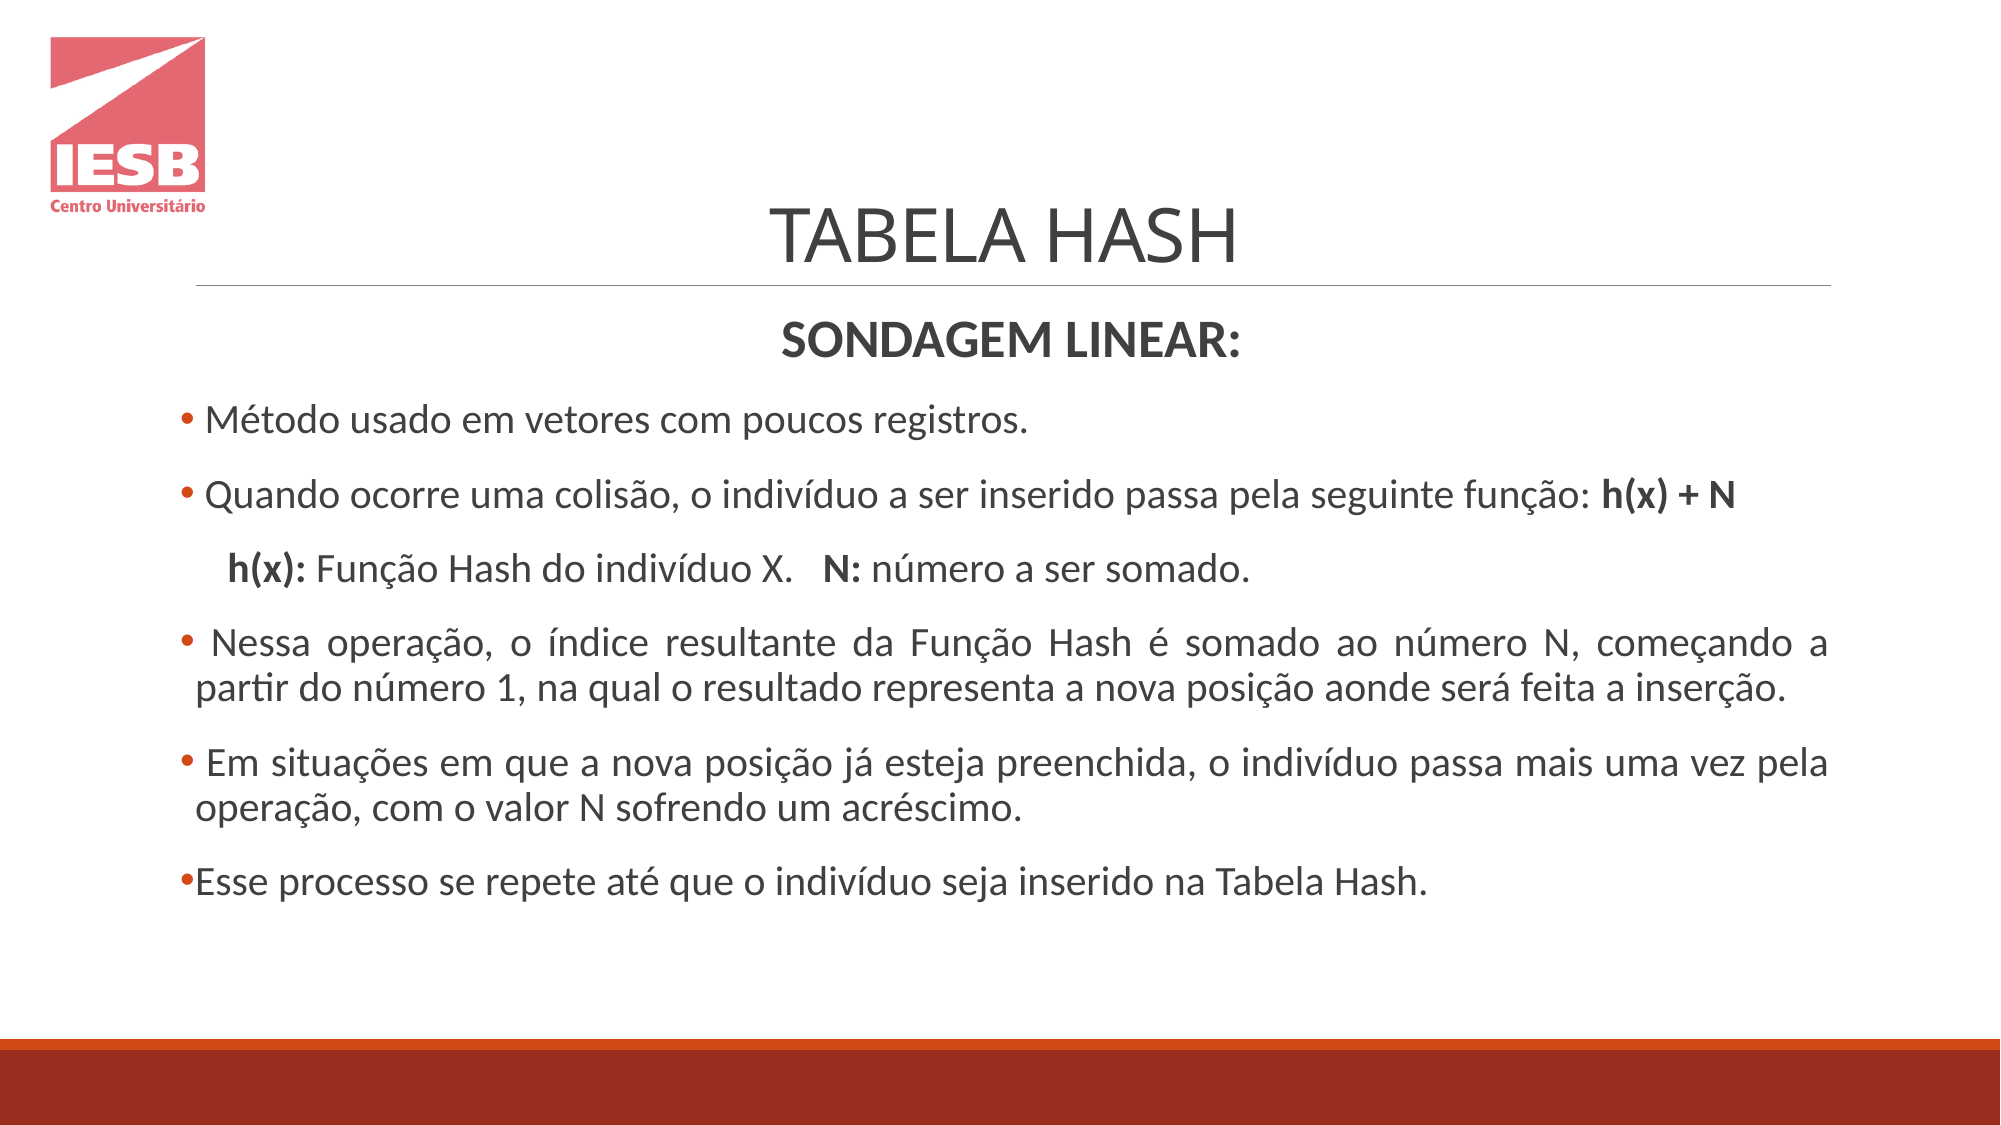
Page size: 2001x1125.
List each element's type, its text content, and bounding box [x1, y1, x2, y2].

title TABELA HASH [180, 47, 1830, 285]
picture [0, 0, 255, 253]
list SONDAGEM LINEAR: Método usado em vetores com poucos registros. Quando ocorre uma colisão, o indivíduo a ser inserido passa pela seguinte função: h(x) + N h(x): Função Hash do indivíduo X. N: número a ser somado. Nessa operação, o índice resultante da Função Hash é somado ao número N, começando a partir do número 1, na qual o resultado representa a nova posição aonde será feita a inserção. Em situações em que a nova posição já esteja preenchida, o indivíduo passa mais uma vez pela operação, com o valor N sofrendo um acréscimo. Esse processo se repete até que o indivíduo seja inserido na Tabela Hash. [180, 302, 1830, 963]
